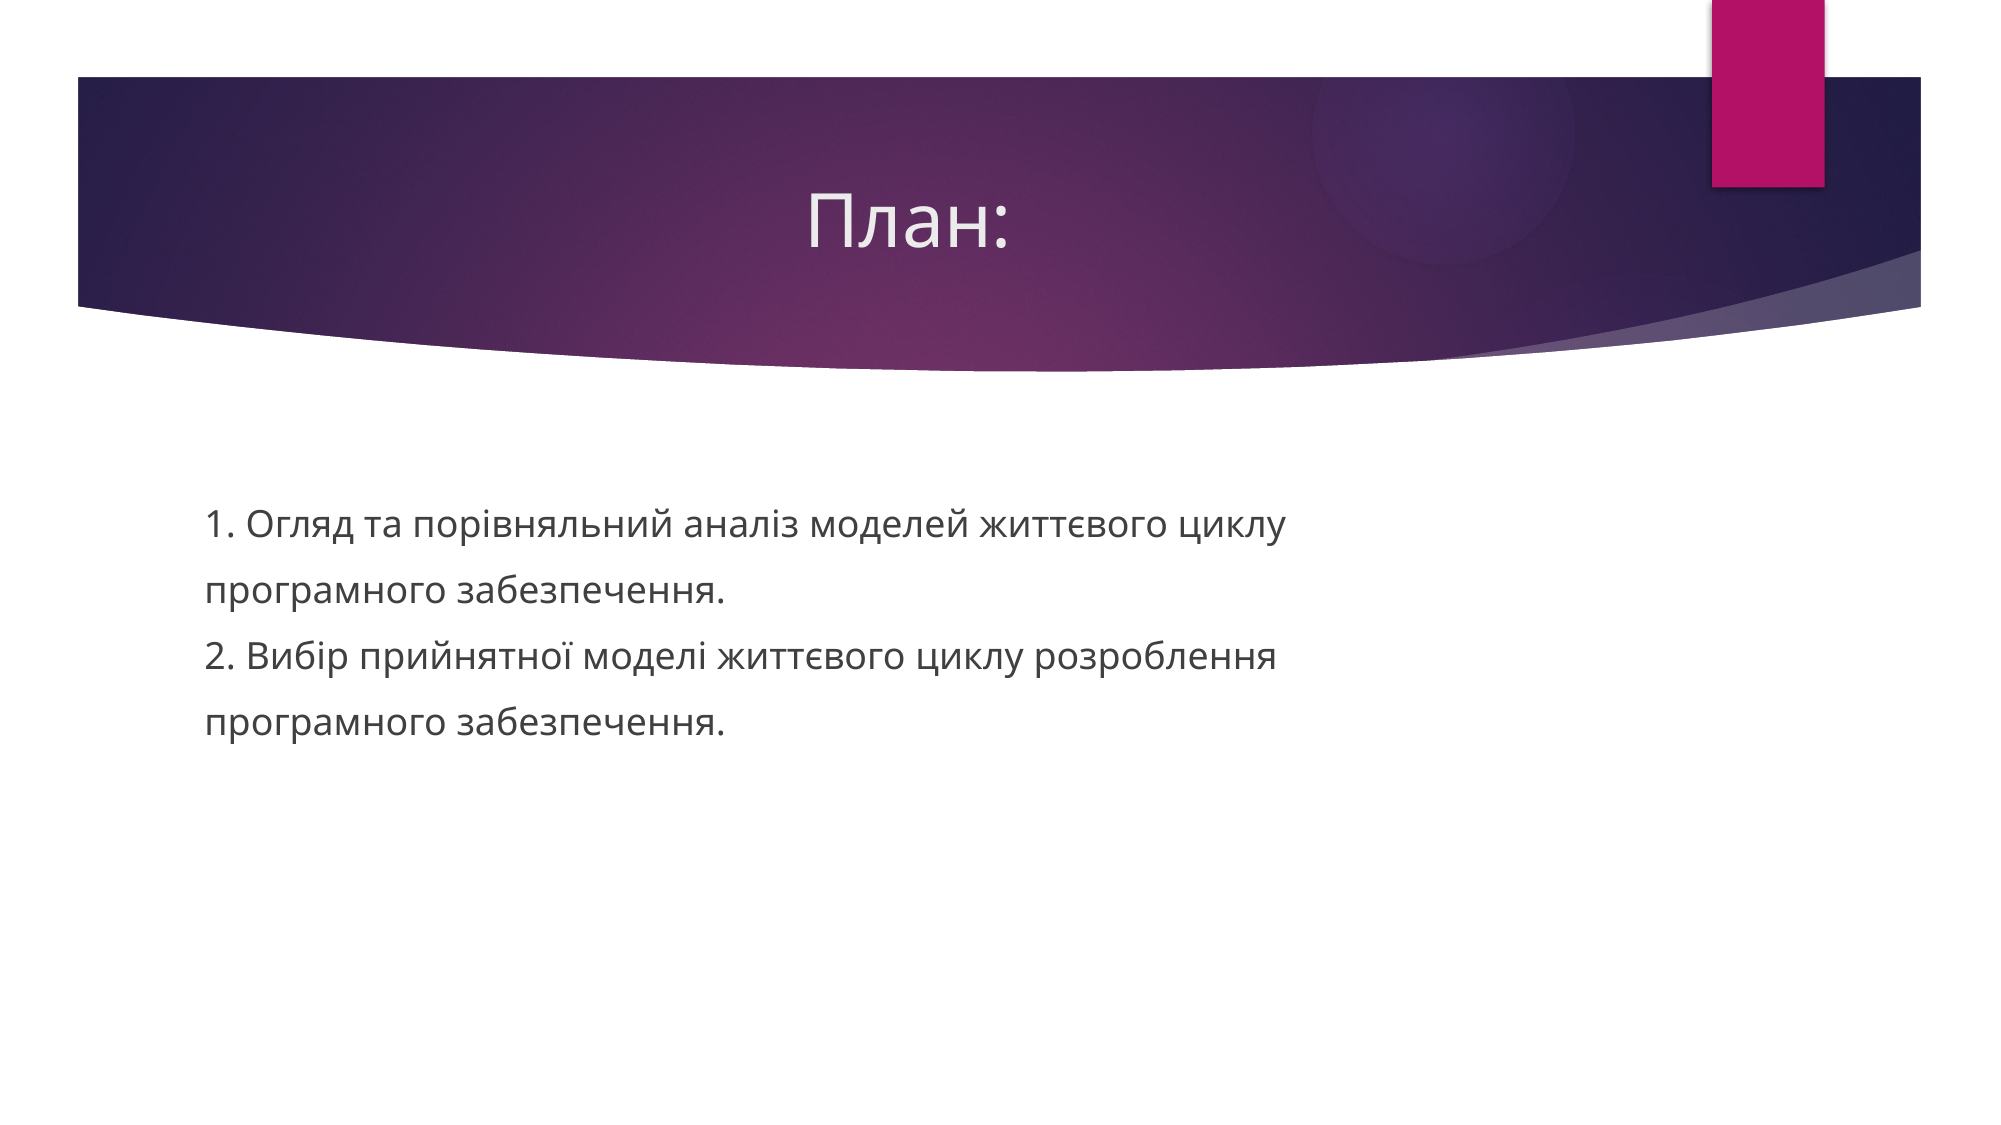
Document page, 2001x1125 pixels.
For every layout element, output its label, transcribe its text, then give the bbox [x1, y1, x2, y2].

list 1. Огляд та порівняльний аналіз моделей життєвого циклу програмного забезпечення. 2. Вибір прийнятної моделі життєвого циклу розроблення програмного забезпечення. [189, 427, 1638, 988]
title План: [189, 159, 1627, 276]
